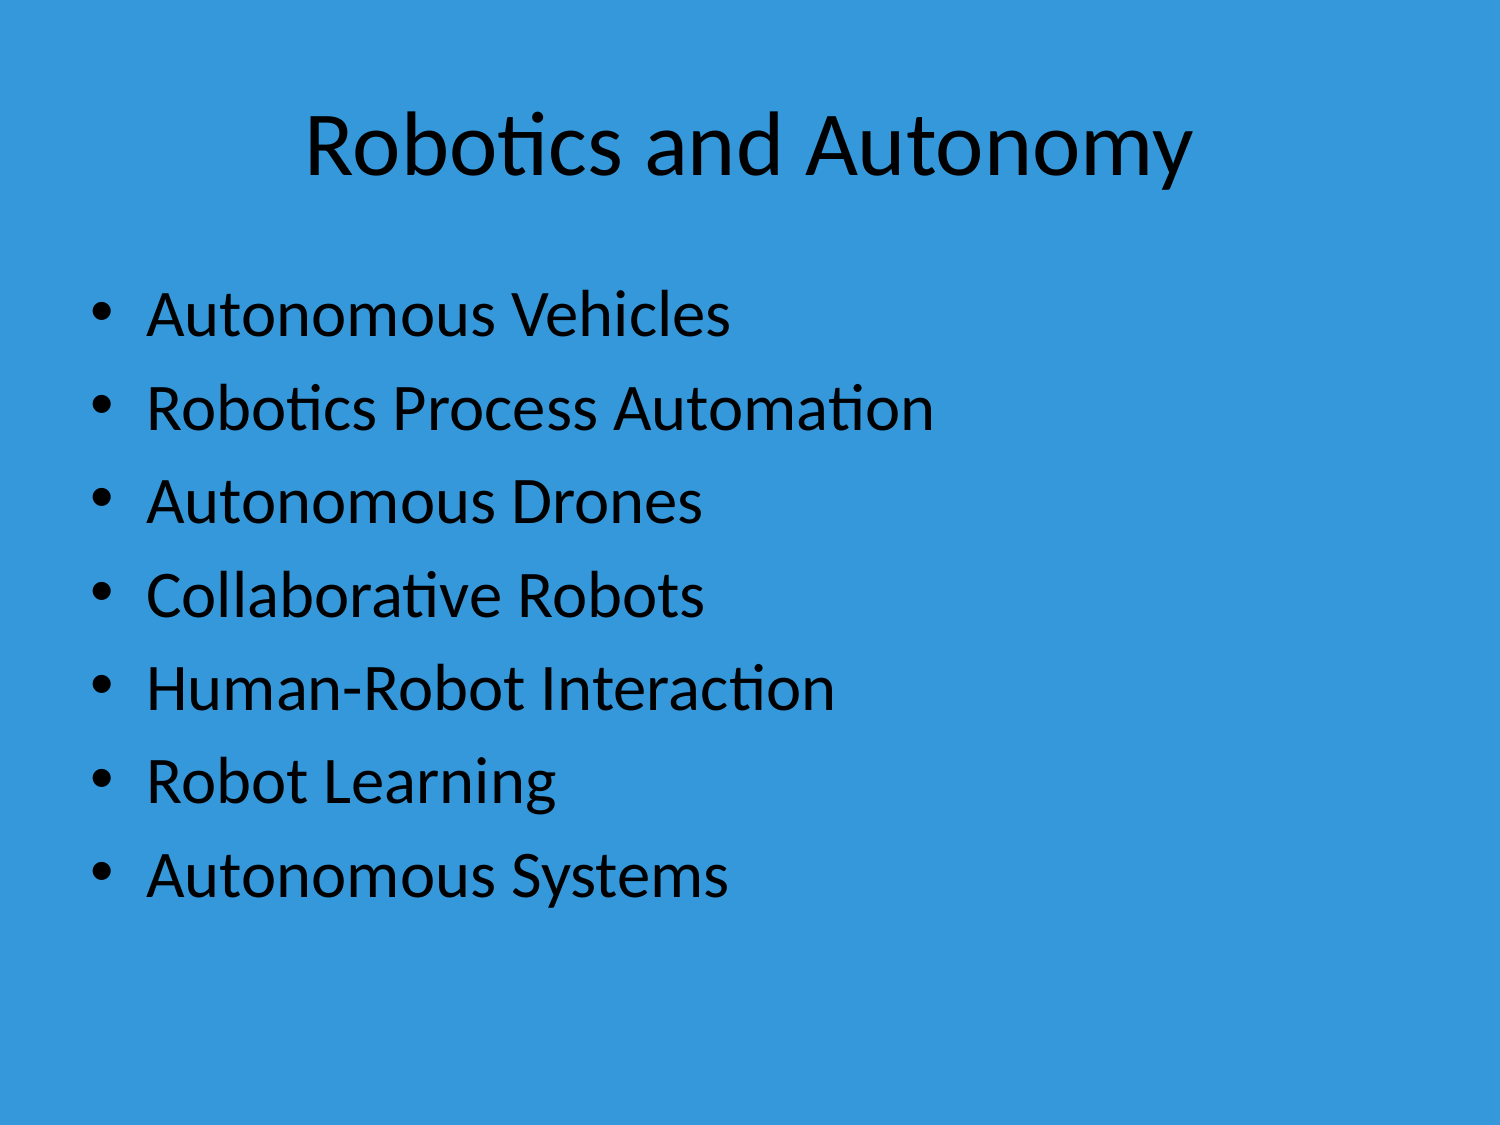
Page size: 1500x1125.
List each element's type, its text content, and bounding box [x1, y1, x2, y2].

title Robotics and Autonomy [75, 45, 1425, 233]
list Autonomous Vehicles Robotics Process Automation Autonomous Drones Collaborative Robots Human-Robot Interaction Robot Learning Autonomous Systems [75, 262, 1425, 1005]
